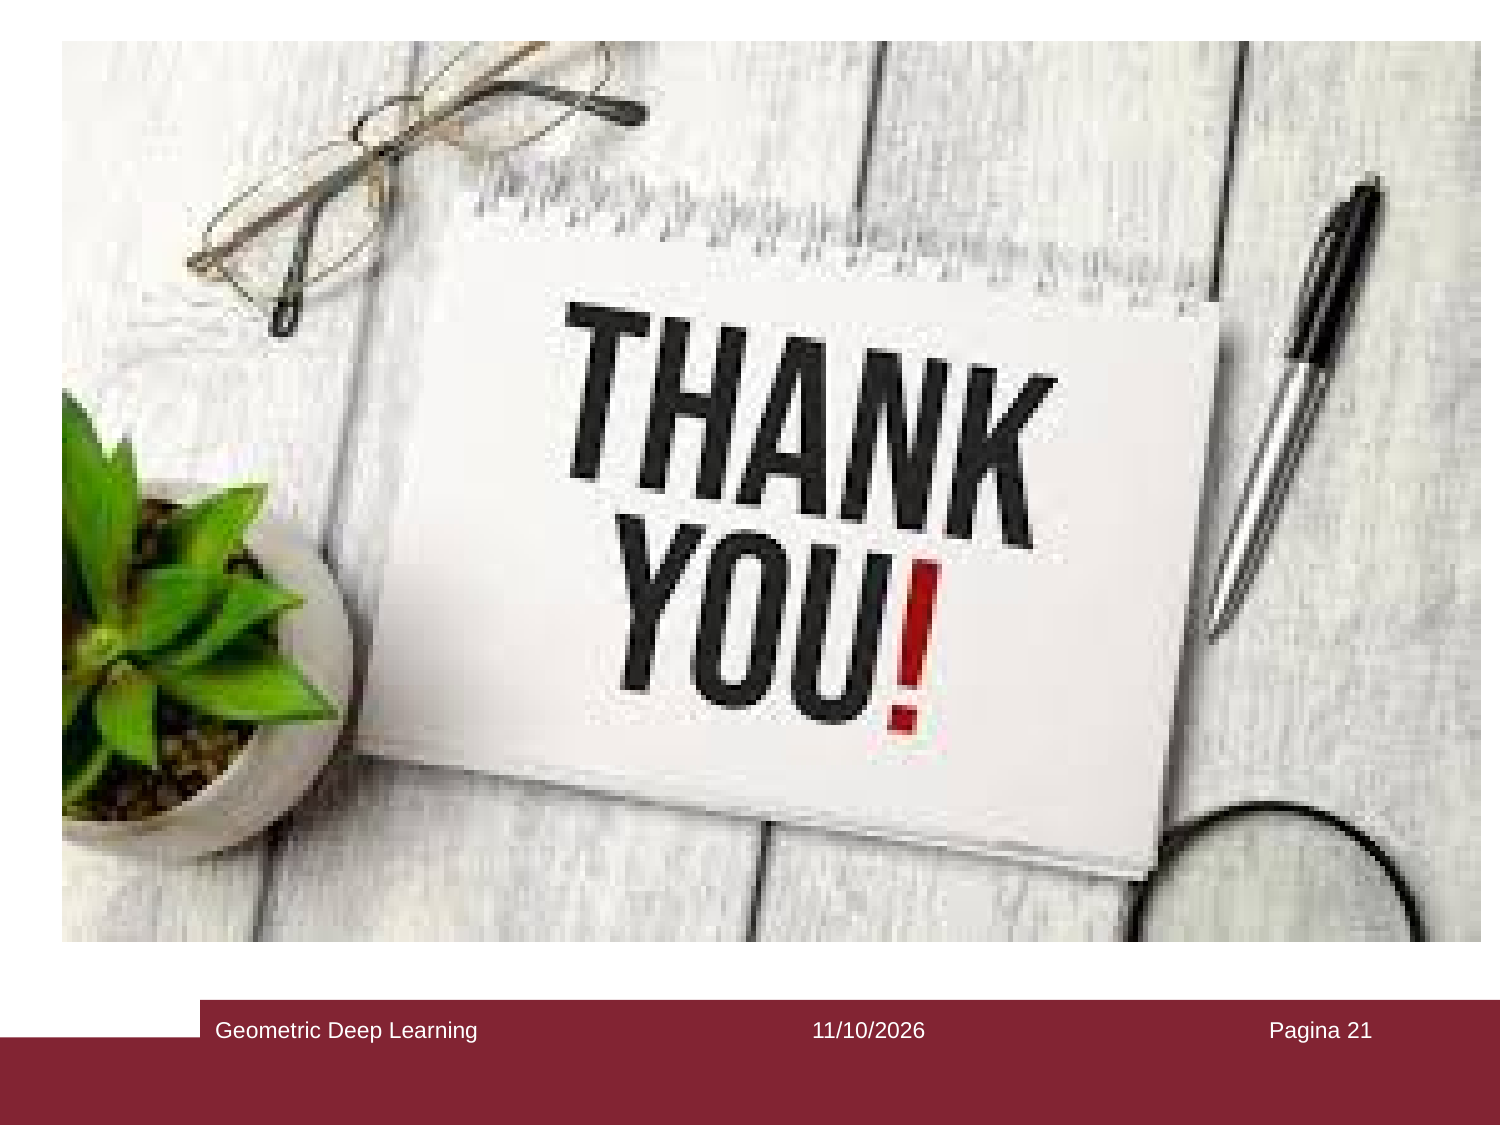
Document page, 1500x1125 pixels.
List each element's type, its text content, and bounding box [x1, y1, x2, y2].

picture [62, 41, 1481, 942]
slide_number Pagina 21 [1074, 1008, 1388, 1084]
footer Geometric Deep Learning [200, 1008, 675, 1084]
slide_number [712, 1008, 1025, 1084]
